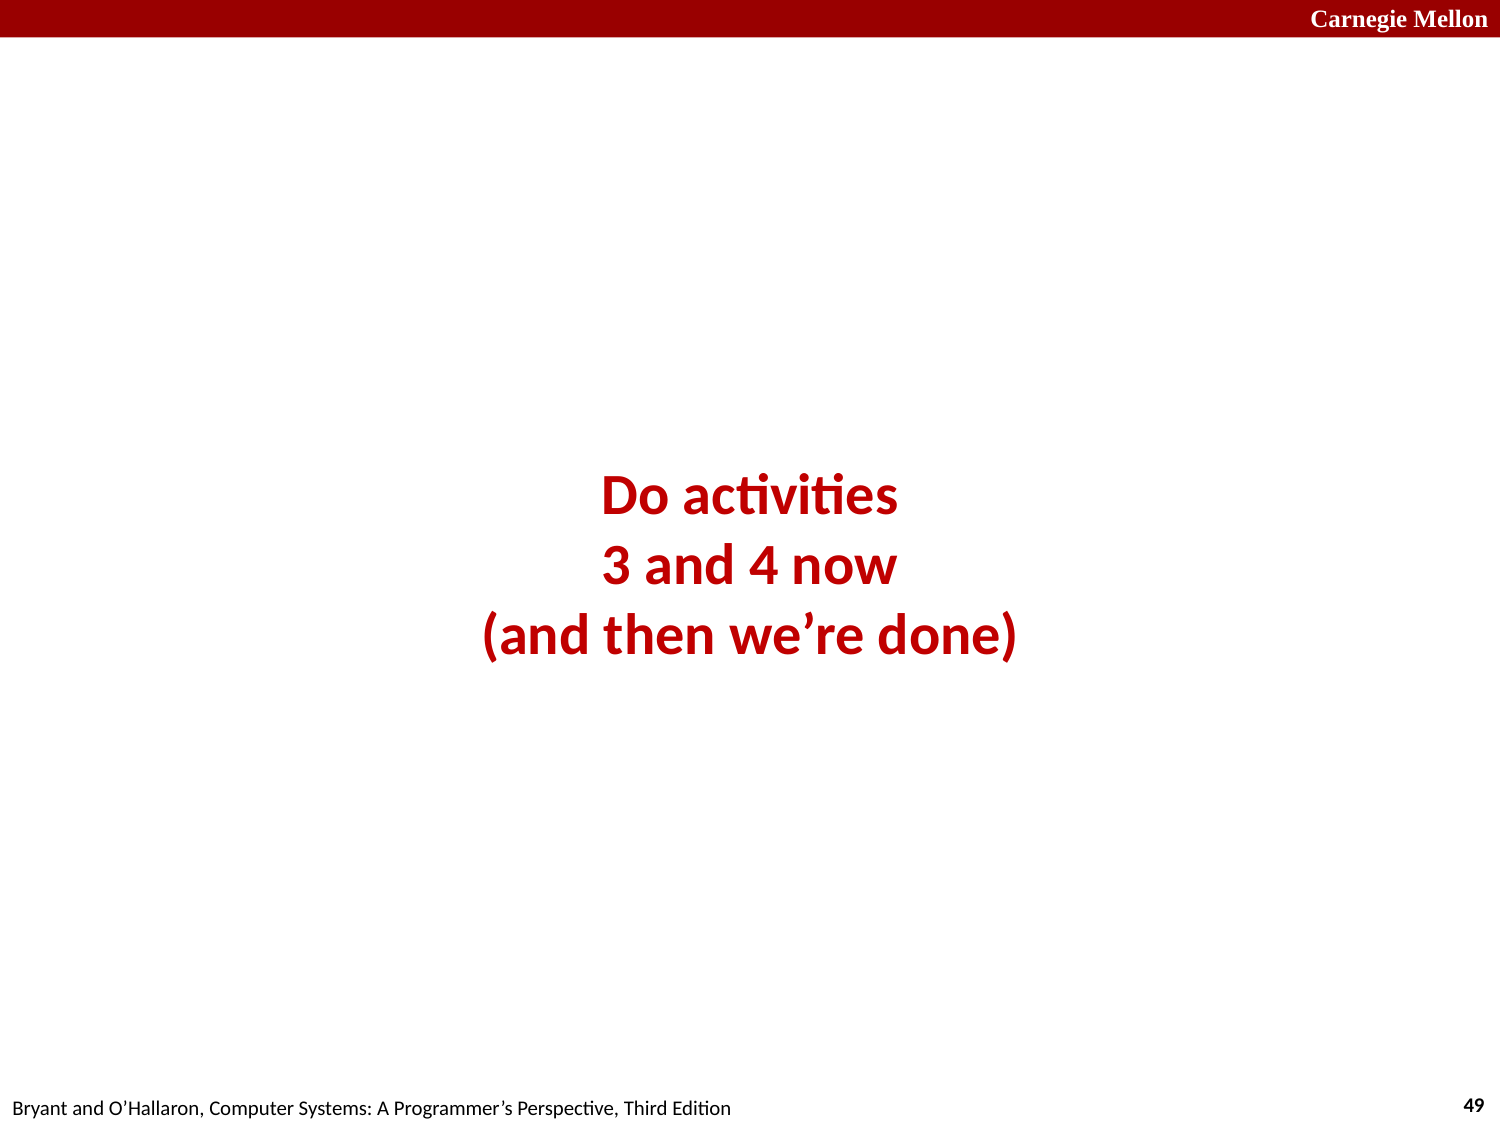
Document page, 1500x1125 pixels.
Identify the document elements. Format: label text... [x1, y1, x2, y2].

text_box Do activities 3 and 4 now (and then we’re done) [453, 448, 1047, 674]
